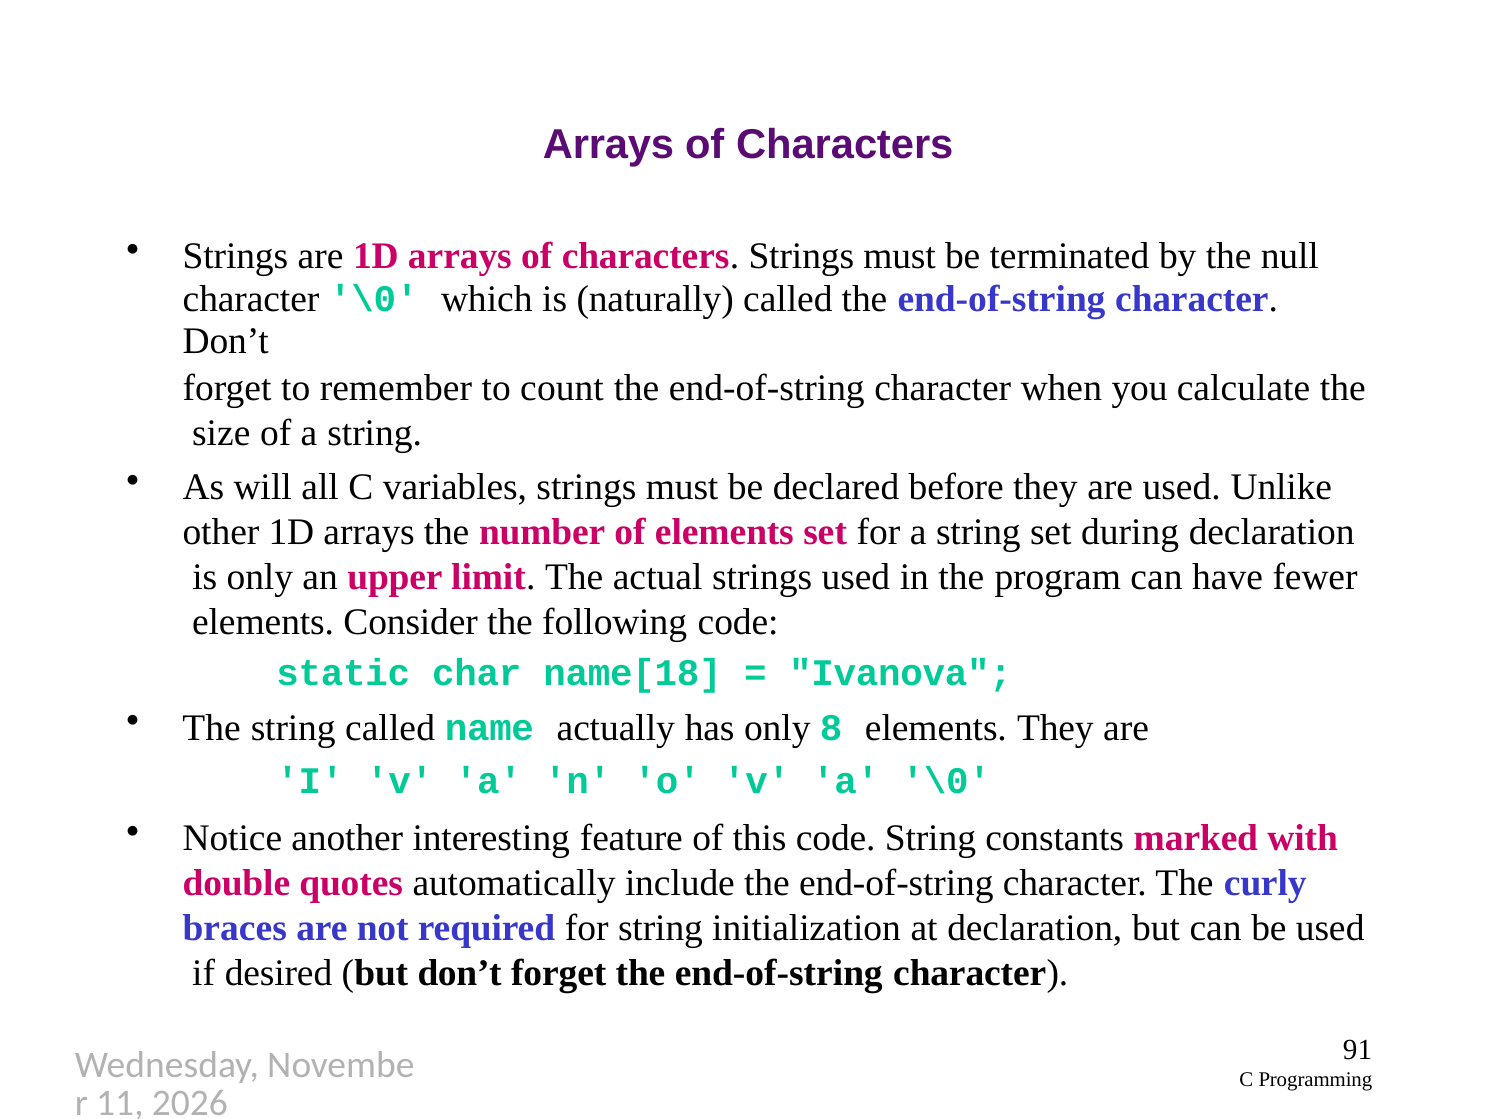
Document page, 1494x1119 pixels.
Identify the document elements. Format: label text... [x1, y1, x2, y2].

text_box Strings are 1D arrays of characters. Strings must be terminated by the null character '\0' which is (naturally) called the end-of-string character. Don’t forget to remember to count the end-of-string character when you calculate the size of a string. As will all C variables, strings must be declared before they are used. Unlike other 1D arrays the number of elements set for a string set during declaration is only an upper limit. The actual strings used in the program can have fewer elements. Consider the following code: static char name[18] = "Ivanova"; The string called name actually has only 8 elements. They are 'I' 'v' 'a' 'n' 'o' 'v' 'a' '\0' Notice another interesting feature of this code. String constants marked with double quotes automatically include the end-of-string character. The curly braces are not required for string initialization at declaration, but can be used if desired (but don’t forget the end-of-string character). [124, 230, 1372, 994]
title Arrays of Characters [200, 116, 1294, 230]
slide_number 91 C Programming [1235, 1034, 1376, 1119]
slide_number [74, 1040, 419, 1097]
